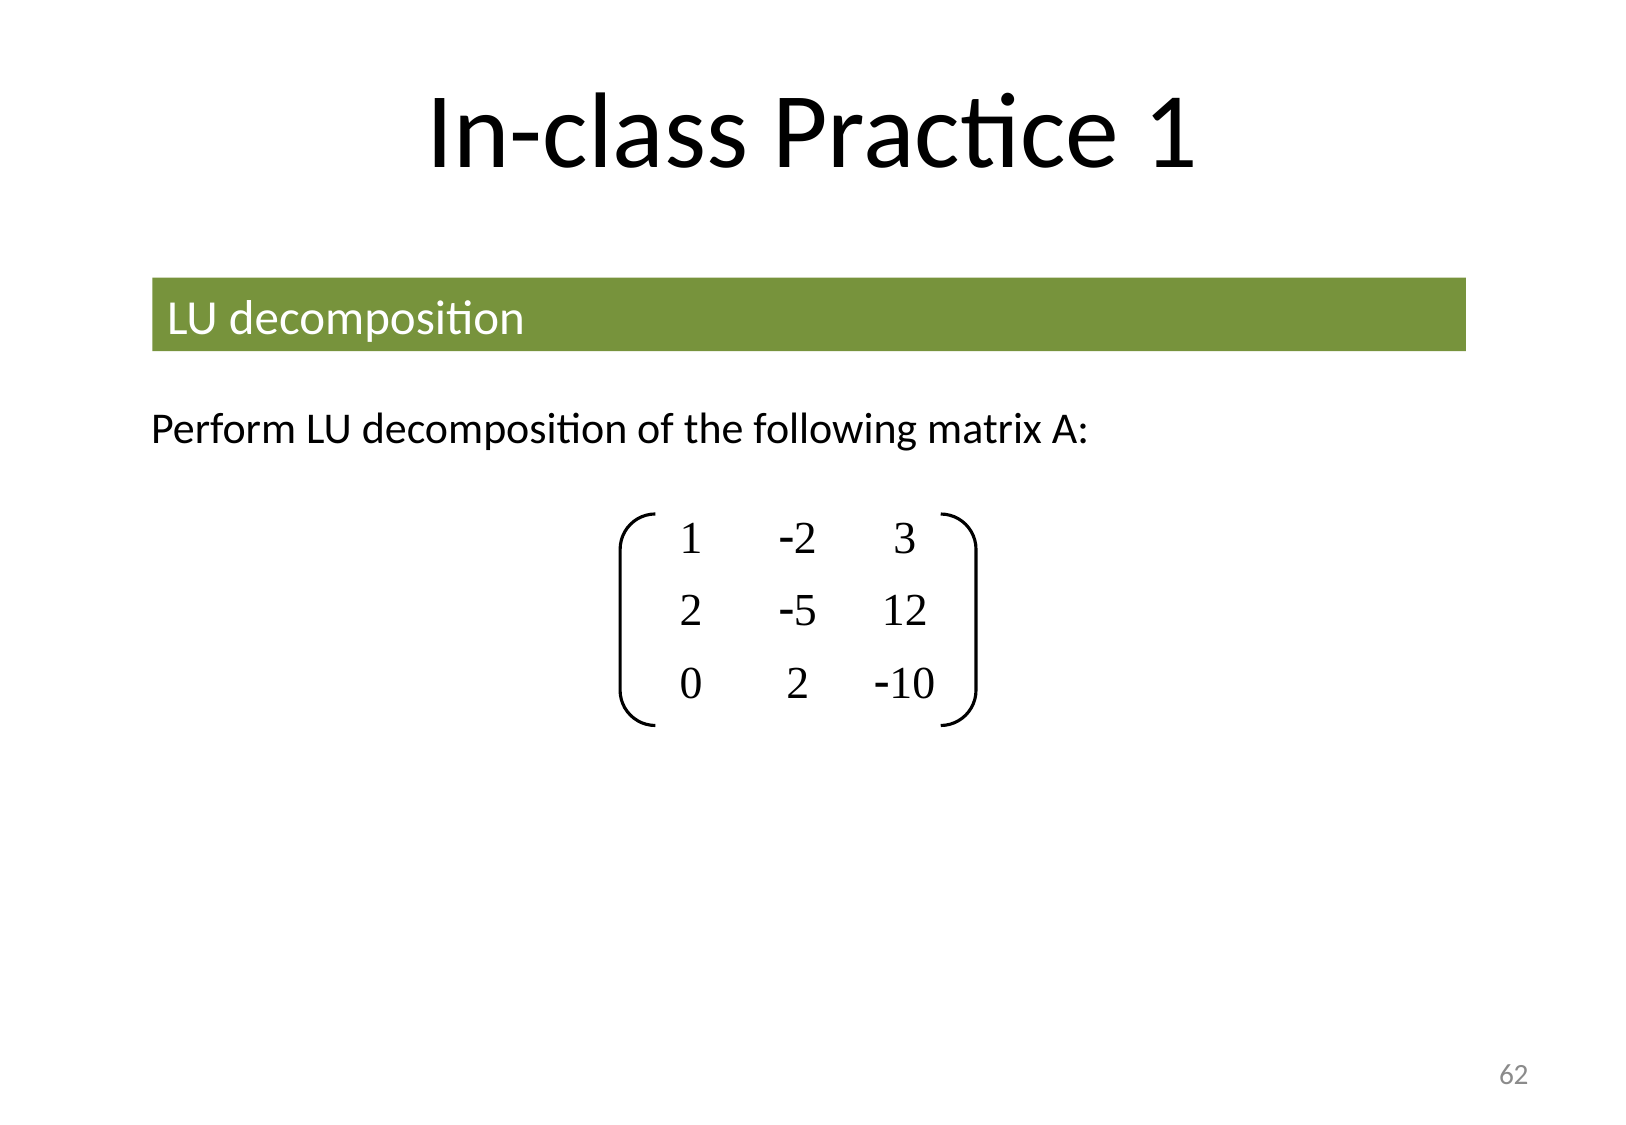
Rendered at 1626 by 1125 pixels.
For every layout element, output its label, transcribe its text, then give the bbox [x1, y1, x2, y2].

table_header 3 [851, 512, 958, 517]
table_cell -10 [851, 723, 958, 728]
table_cell 0 [638, 723, 744, 728]
text_box Perform LU decomposition of the following matrix A: [136, 392, 1426, 460]
title In-class Practice 1 [81, 30, 1544, 219]
table_header 1 [638, 512, 744, 517]
text_box [619, 513, 977, 727]
text_box LU decomposition [152, 277, 1466, 352]
slide_number 62 [1164, 1042, 1544, 1103]
